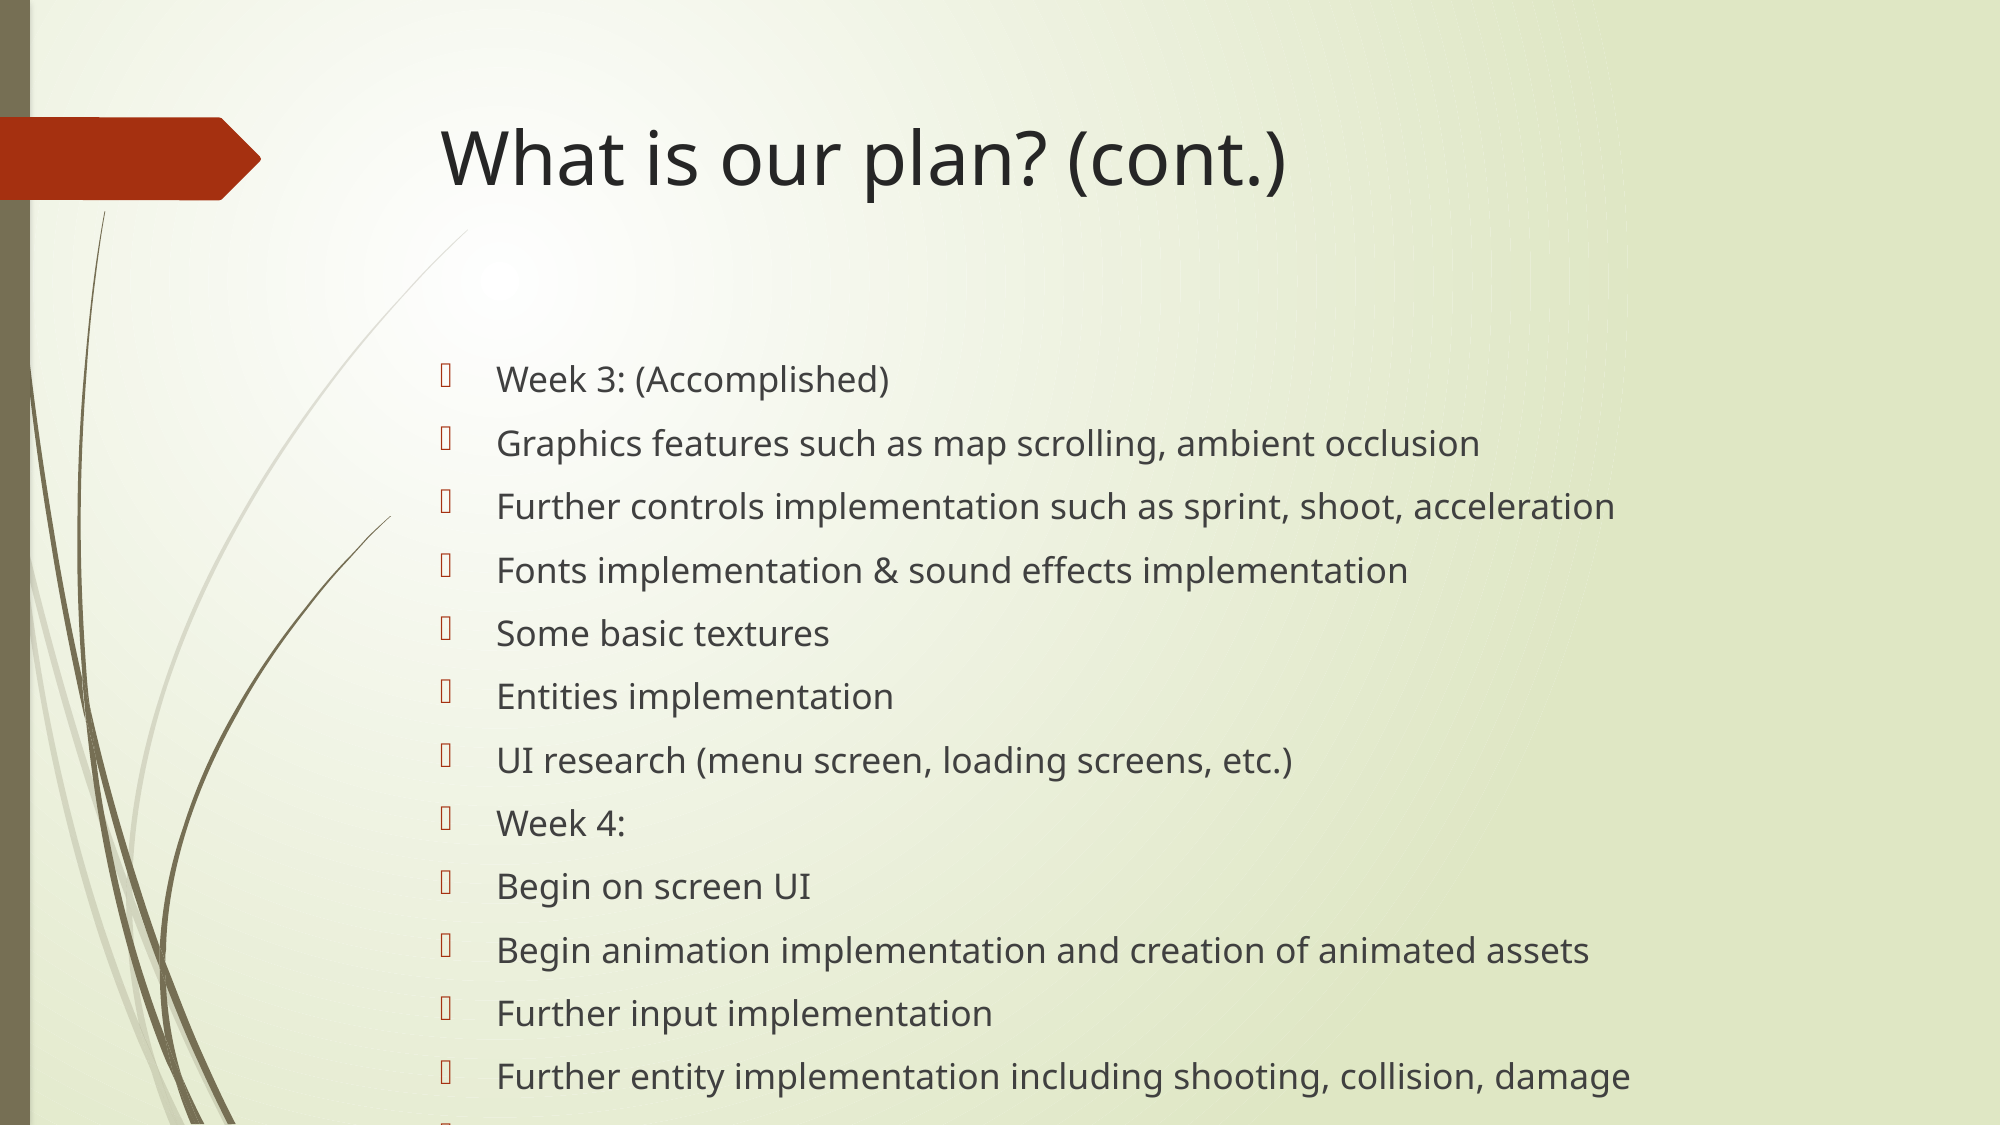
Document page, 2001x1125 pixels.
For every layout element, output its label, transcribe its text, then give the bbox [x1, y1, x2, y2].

title What is our plan? (cont.) [425, 102, 1888, 313]
list Week 3: (Accomplished) Graphics features such as map scrolling, ambient occlusion Further controls implementation such as sprint, shoot, acceleration Fonts implementation & sound effects implementation Some basic textures Entities implementation UI research (menu screen, loading screens, etc.) Week 4: Begin on screen UI Begin animation implementation and creation of animated assets Further input implementation Further entity implementation including shooting, collision, damage Map creation tools [424, 350, 1888, 970]
